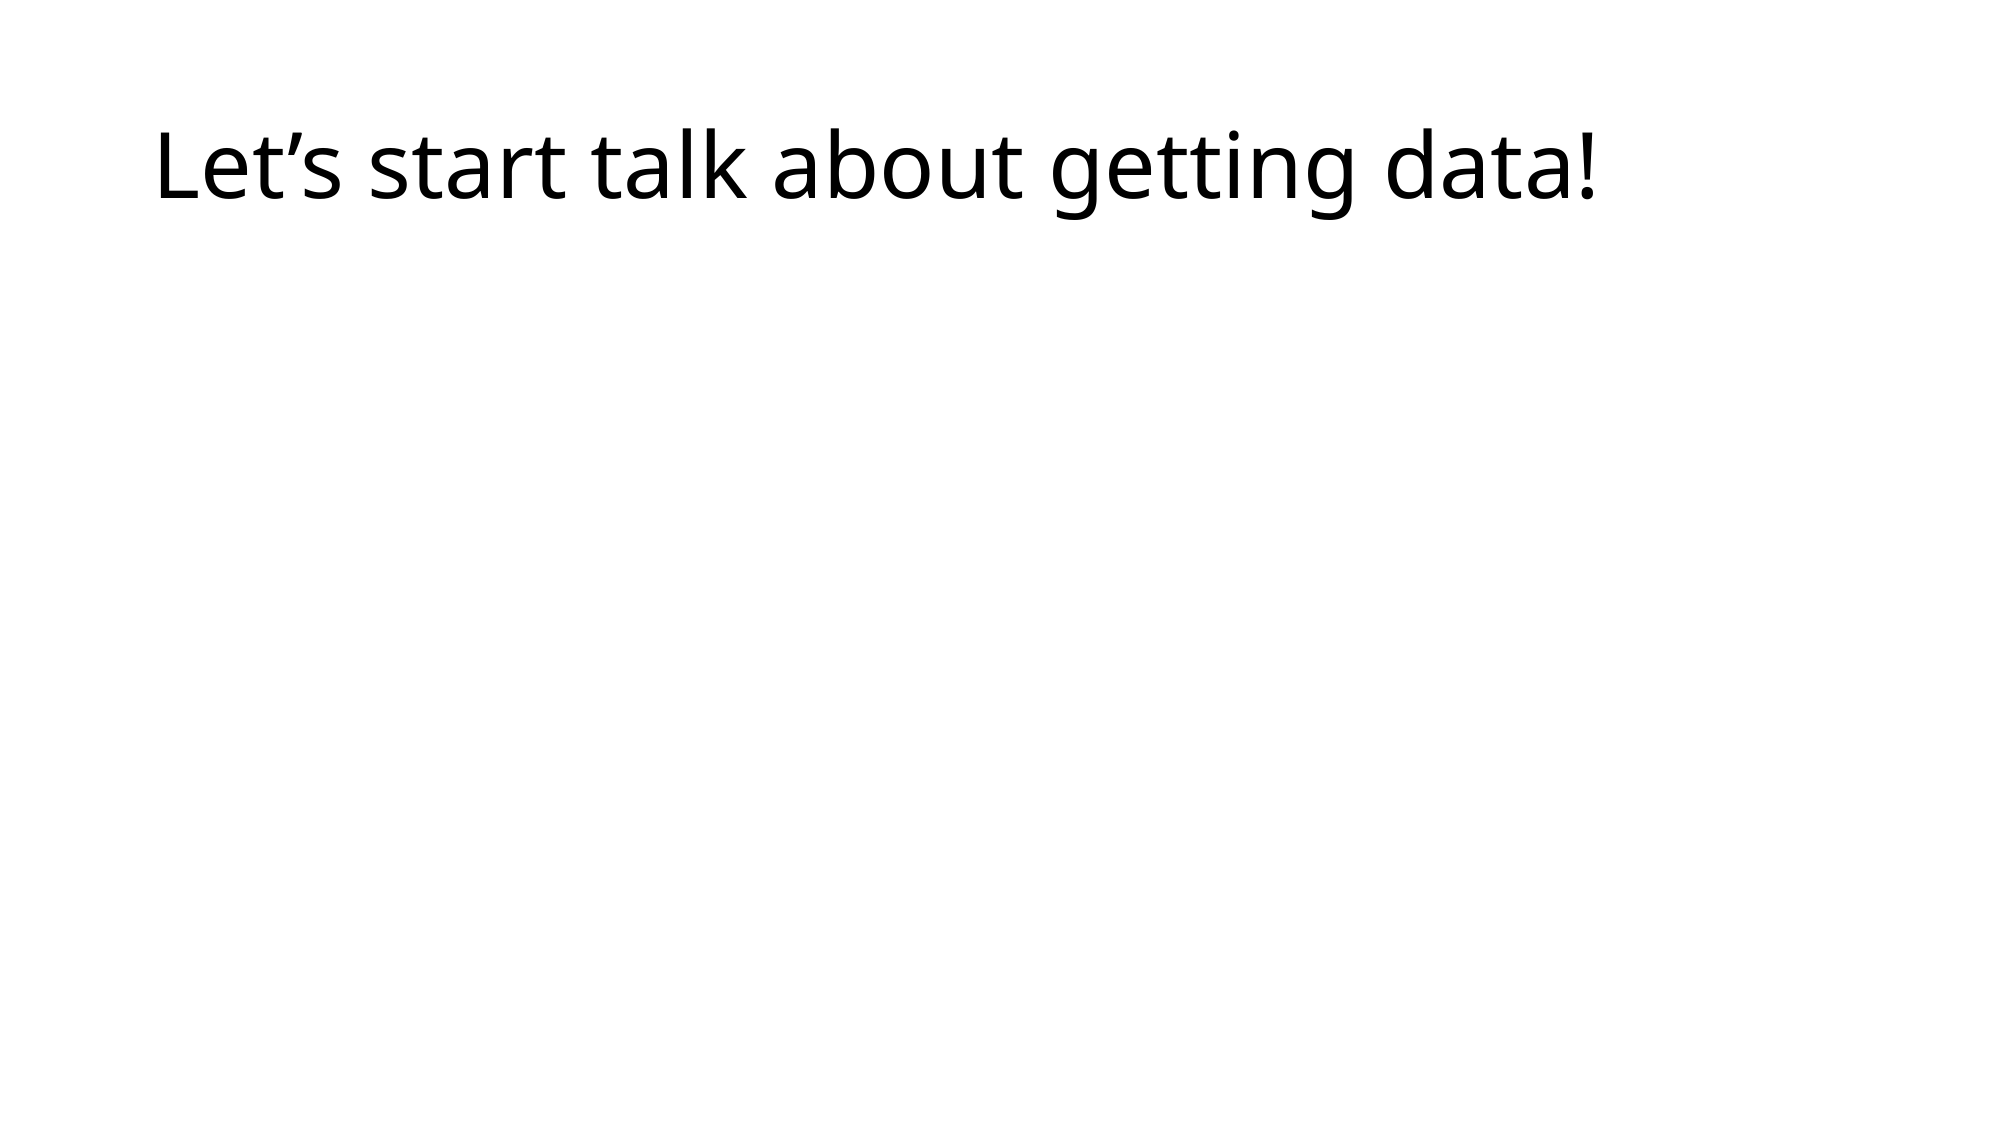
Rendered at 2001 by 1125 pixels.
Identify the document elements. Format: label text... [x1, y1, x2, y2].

title Let’s start talk about getting data! [137, 59, 1863, 278]
